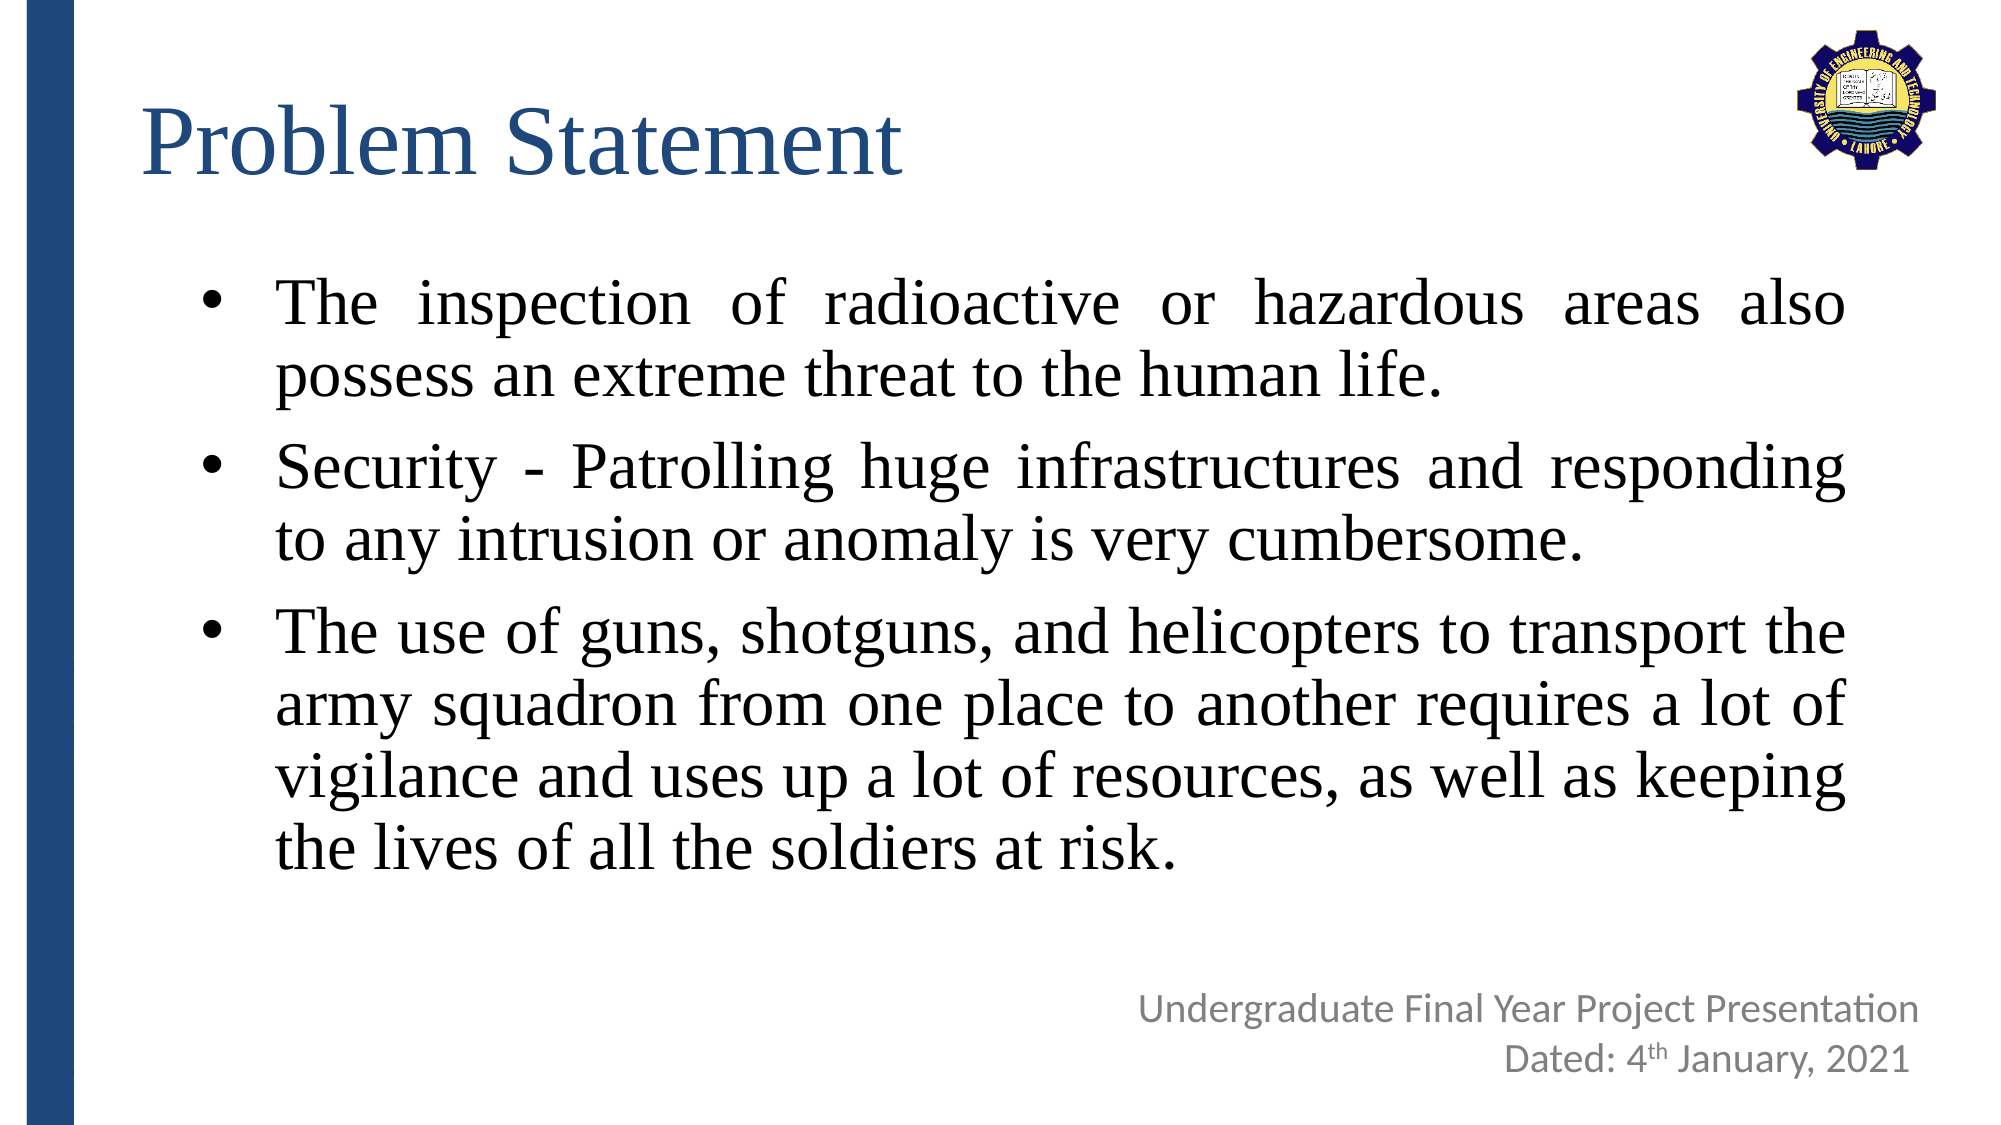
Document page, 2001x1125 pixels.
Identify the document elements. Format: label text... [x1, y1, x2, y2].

text_box The inspection of radioactive or hazardous areas also possess an extreme threat to the human life. Security - Patrolling huge infrastructures and responding to any intrusion or anomaly is very cumbersome. The use of guns, shotguns, and helicopters to transport the army squadron from one place to another requires a lot of vigilance and uses up a lot of resources, as well as keeping the lives of all the soldiers at risk. [185, 259, 1866, 918]
picture [0, 0, 74, 1125]
title Problem Statement [115, 79, 928, 204]
picture [1797, 30, 1936, 170]
text_box Undergraduate Final Year Project Presentation Dated: 4th January, 2021 [687, 973, 1936, 1125]
